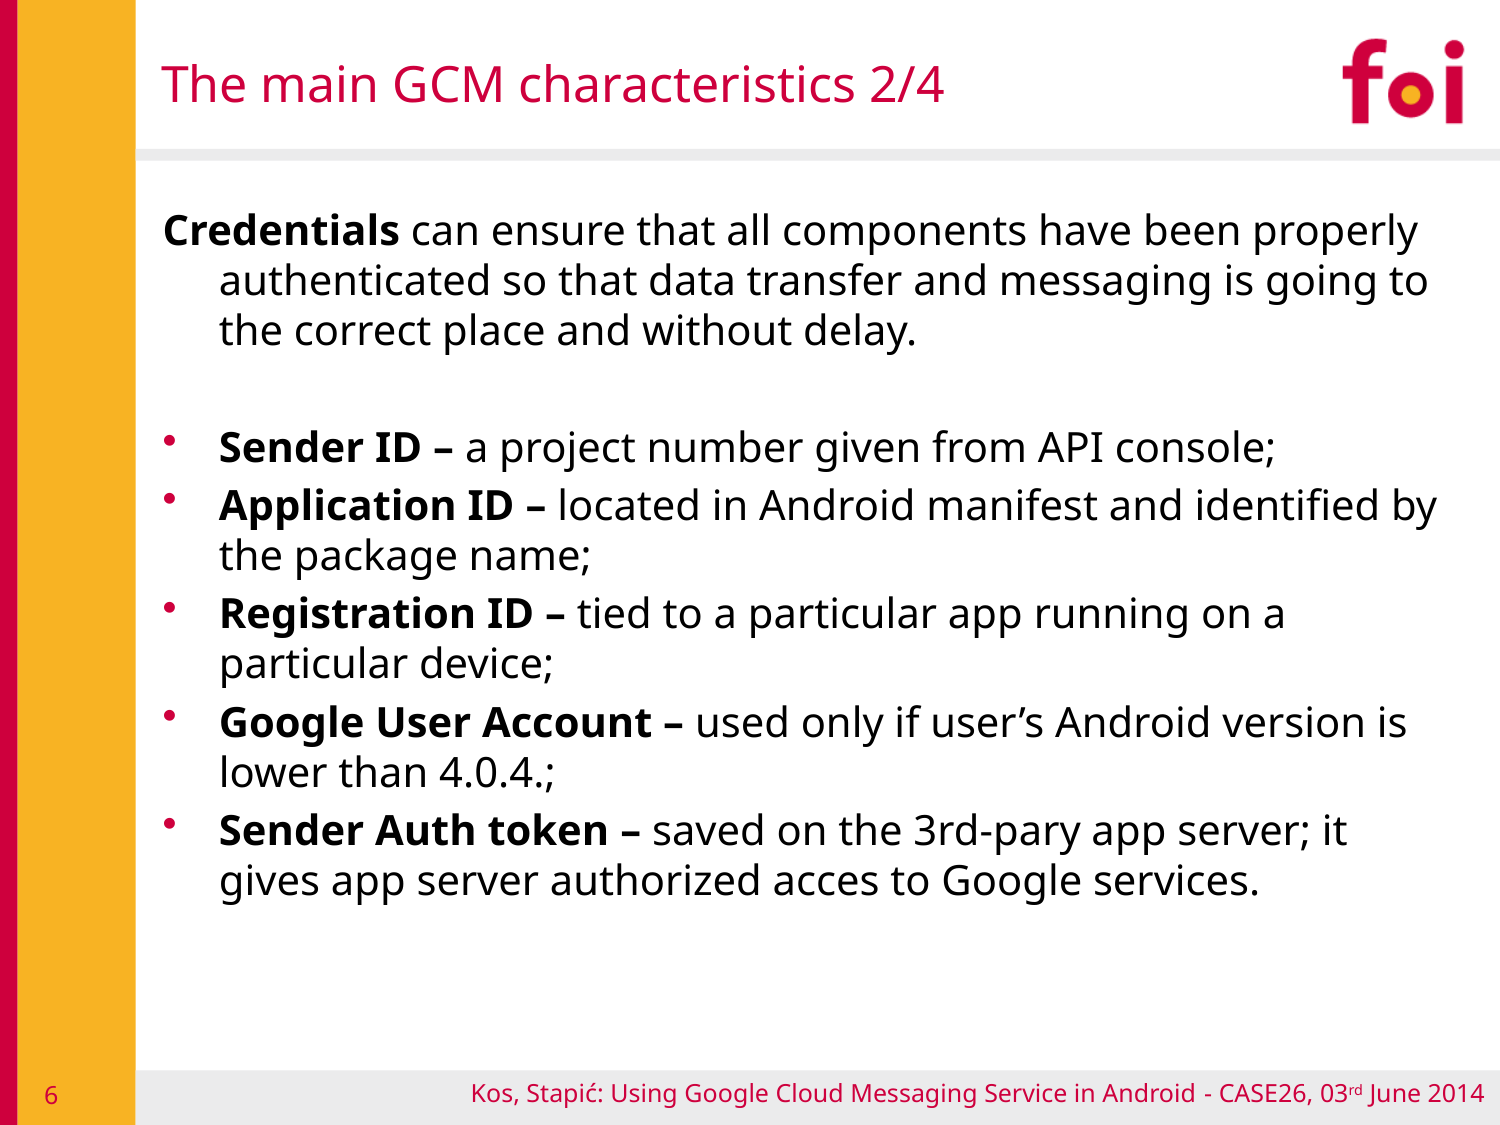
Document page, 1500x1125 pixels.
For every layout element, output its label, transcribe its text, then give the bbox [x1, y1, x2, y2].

title The main GCM characteristics 2/4 [146, 31, 1312, 135]
slide_number 6 [29, 1071, 114, 1118]
footer Kos, Stapić: Using Google Cloud Messaging Service in Android - CASE26, 03rd June 2014 [135, 1070, 1500, 1125]
list Credentials can ensure that all components have been properly authenticated so that data transfer and messaging is going to the correct place and without delay. Sender ID – a project number given from API console; Application ID – located in Android manifest and identified by the package name; Registration ID – tied to a particular app running on a particular device; Google User Account – used only if user’s Android version is lower than 4.0.4.; Sender Auth token – saved on the 3rd-pary app server; it gives app server authorized acces to Google services. [147, 196, 1471, 1024]
picture [1311, 7, 1495, 148]
